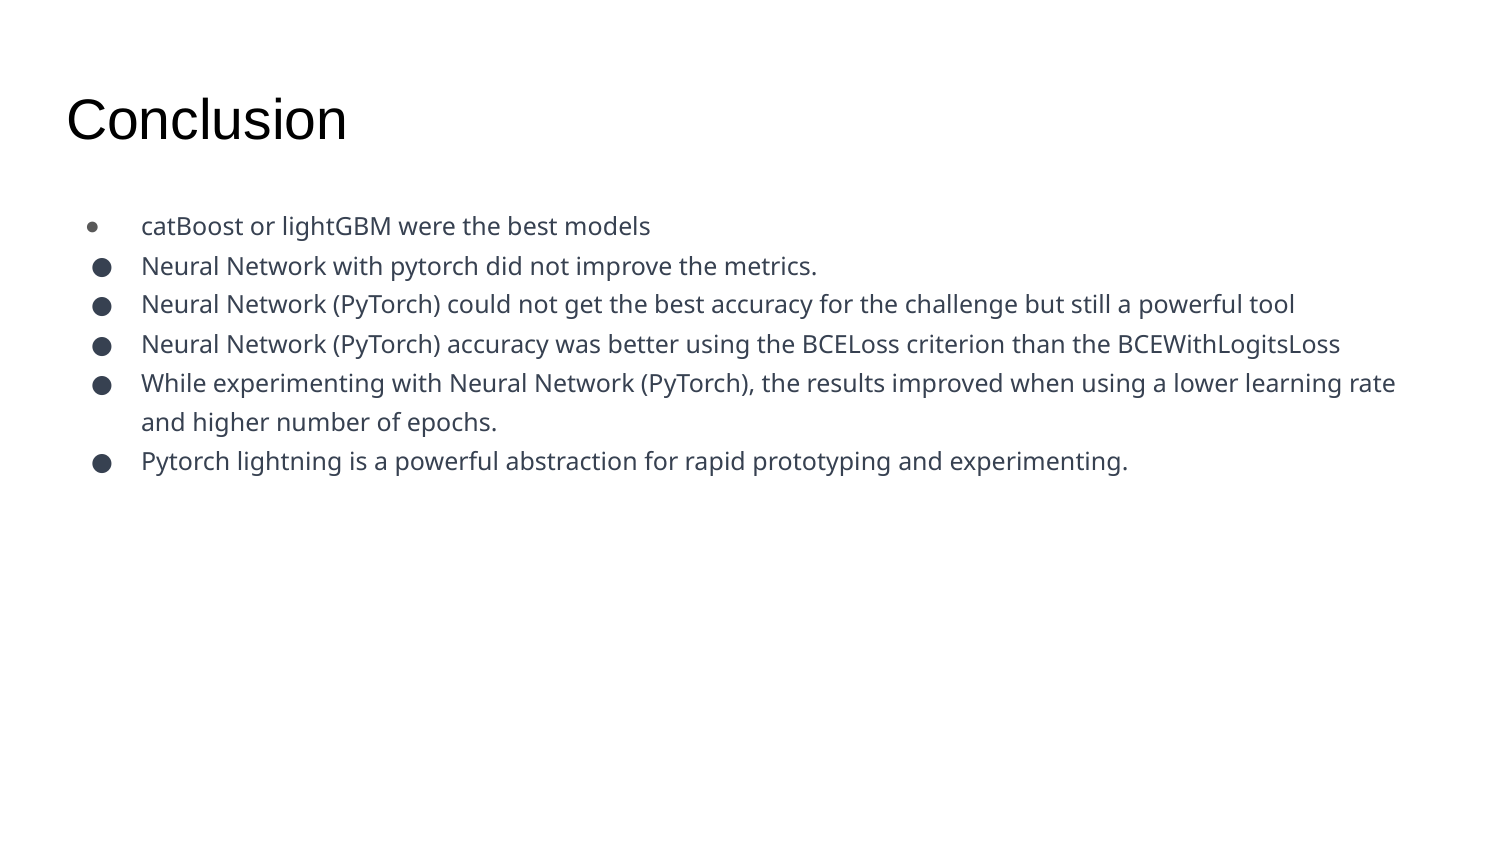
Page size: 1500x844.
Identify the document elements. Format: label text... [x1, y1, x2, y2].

title Conclusion [51, 72, 1449, 167]
list catBoost or lightGBM were the best models Neural Network with pytorch did not improve the metrics. Neural Network (PyTorch) could not get the best accuracy for the challenge but still a powerful tool Neural Network (PyTorch) accuracy was better using the BCELoss criterion than the BCEWithLogitsLoss While experimenting with Neural Network (PyTorch), the results improved when using a lower learning rate and higher number of epochs. Pytorch lightning is a powerful abstraction for rapid prototyping and experimenting. [51, 189, 1449, 750]
